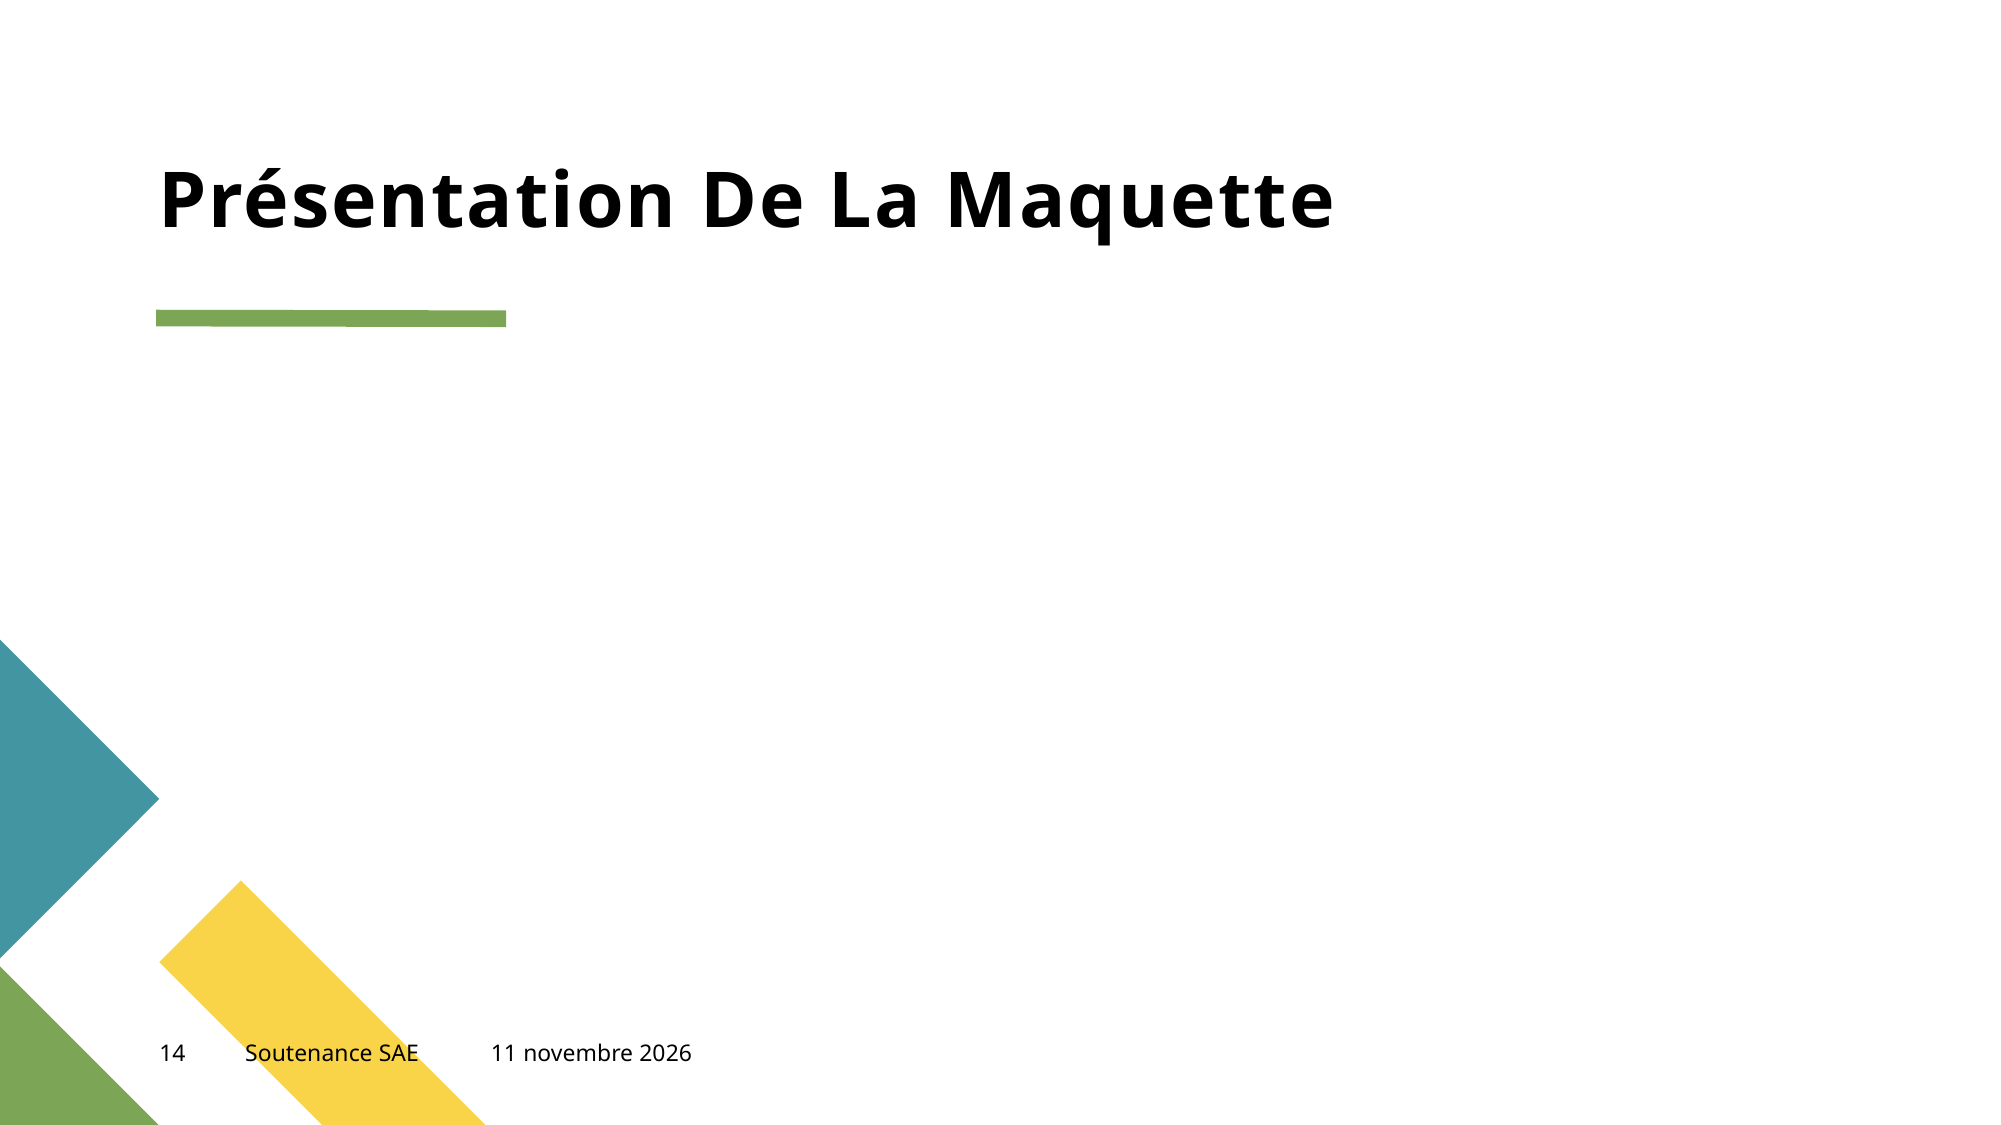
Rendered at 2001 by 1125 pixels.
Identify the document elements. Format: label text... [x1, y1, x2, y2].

title Présentation De La Maquette [158, 144, 1689, 245]
footer Soutenance SAE [246, 1038, 491, 1080]
slide_number 14 décembre 2023 [491, 1038, 707, 1080]
slide_number 14 [159, 1038, 246, 1080]
